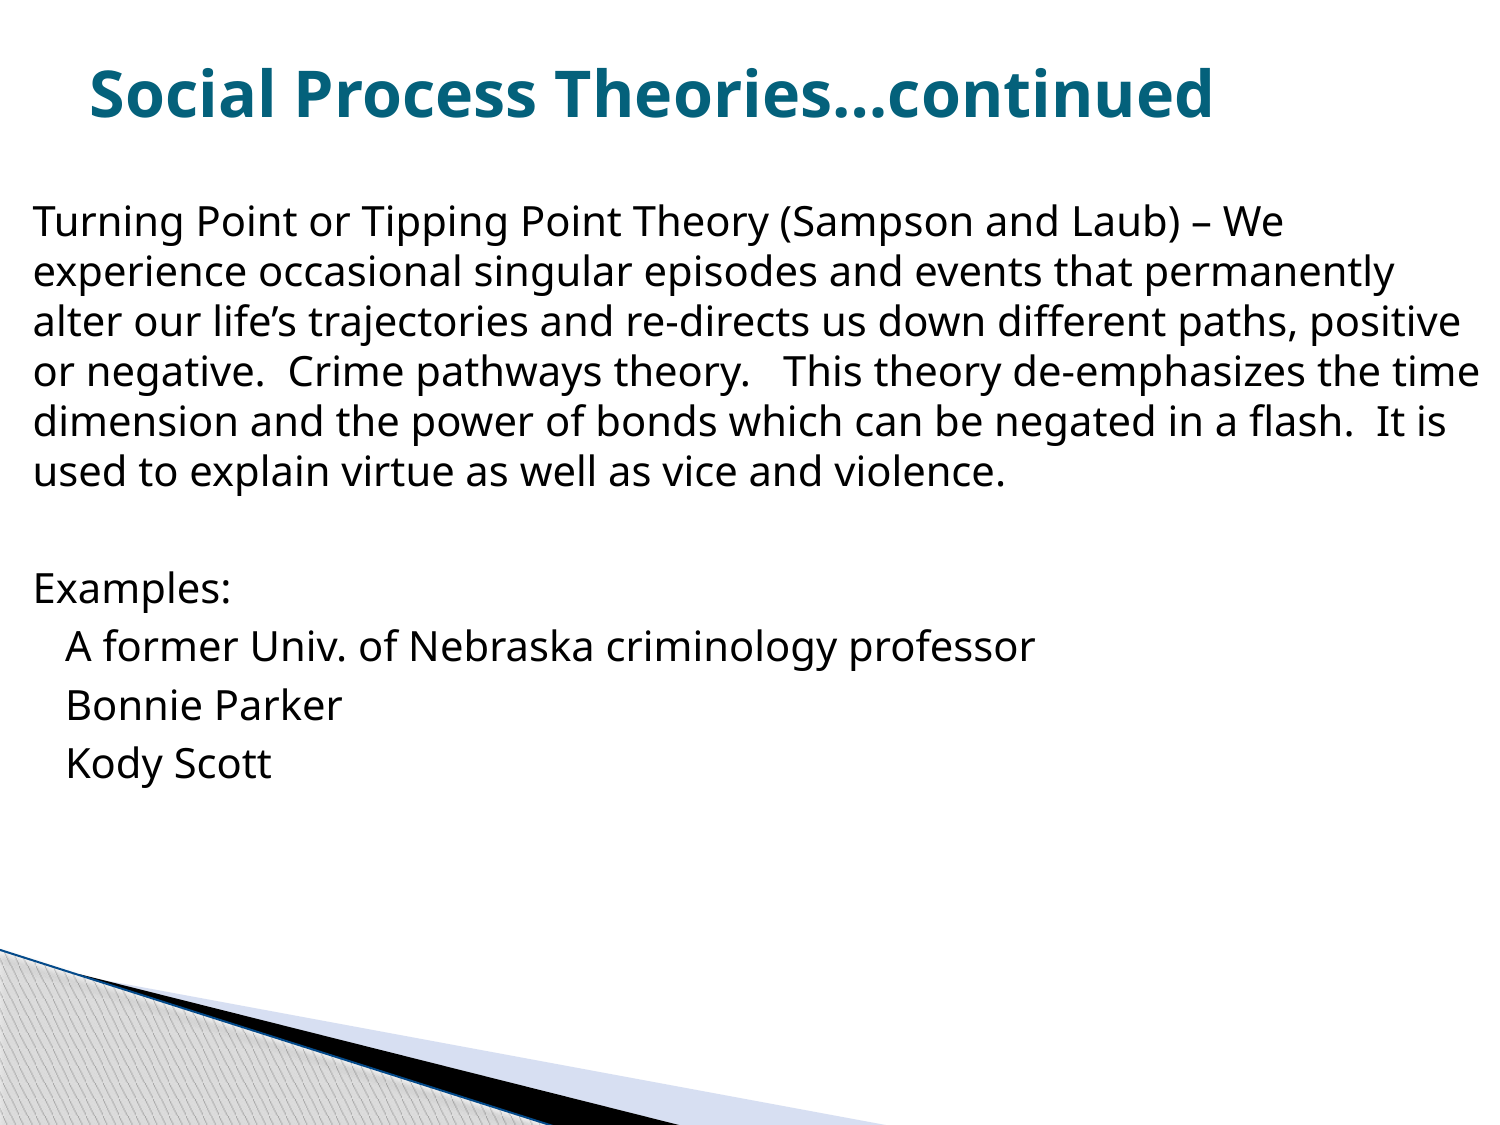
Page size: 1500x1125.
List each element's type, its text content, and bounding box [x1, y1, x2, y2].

title Social Process Theories…continued [75, 45, 1425, 138]
list Turning Point or Tipping Point Theory (Sampson and Laub) – We experience occasional singular episodes and events that permanently alter our life’s trajectories and re-directs us down different paths, positive or negative. Crime pathways theory. This theory de-emphasizes the time dimension and the power of bonds which can be negated in a flash. It is used to explain virtue as well as vice and violence. Examples: A former Univ. of Nebraska criminology professor Bonnie Parker Kody Scott [0, 187, 1500, 986]
